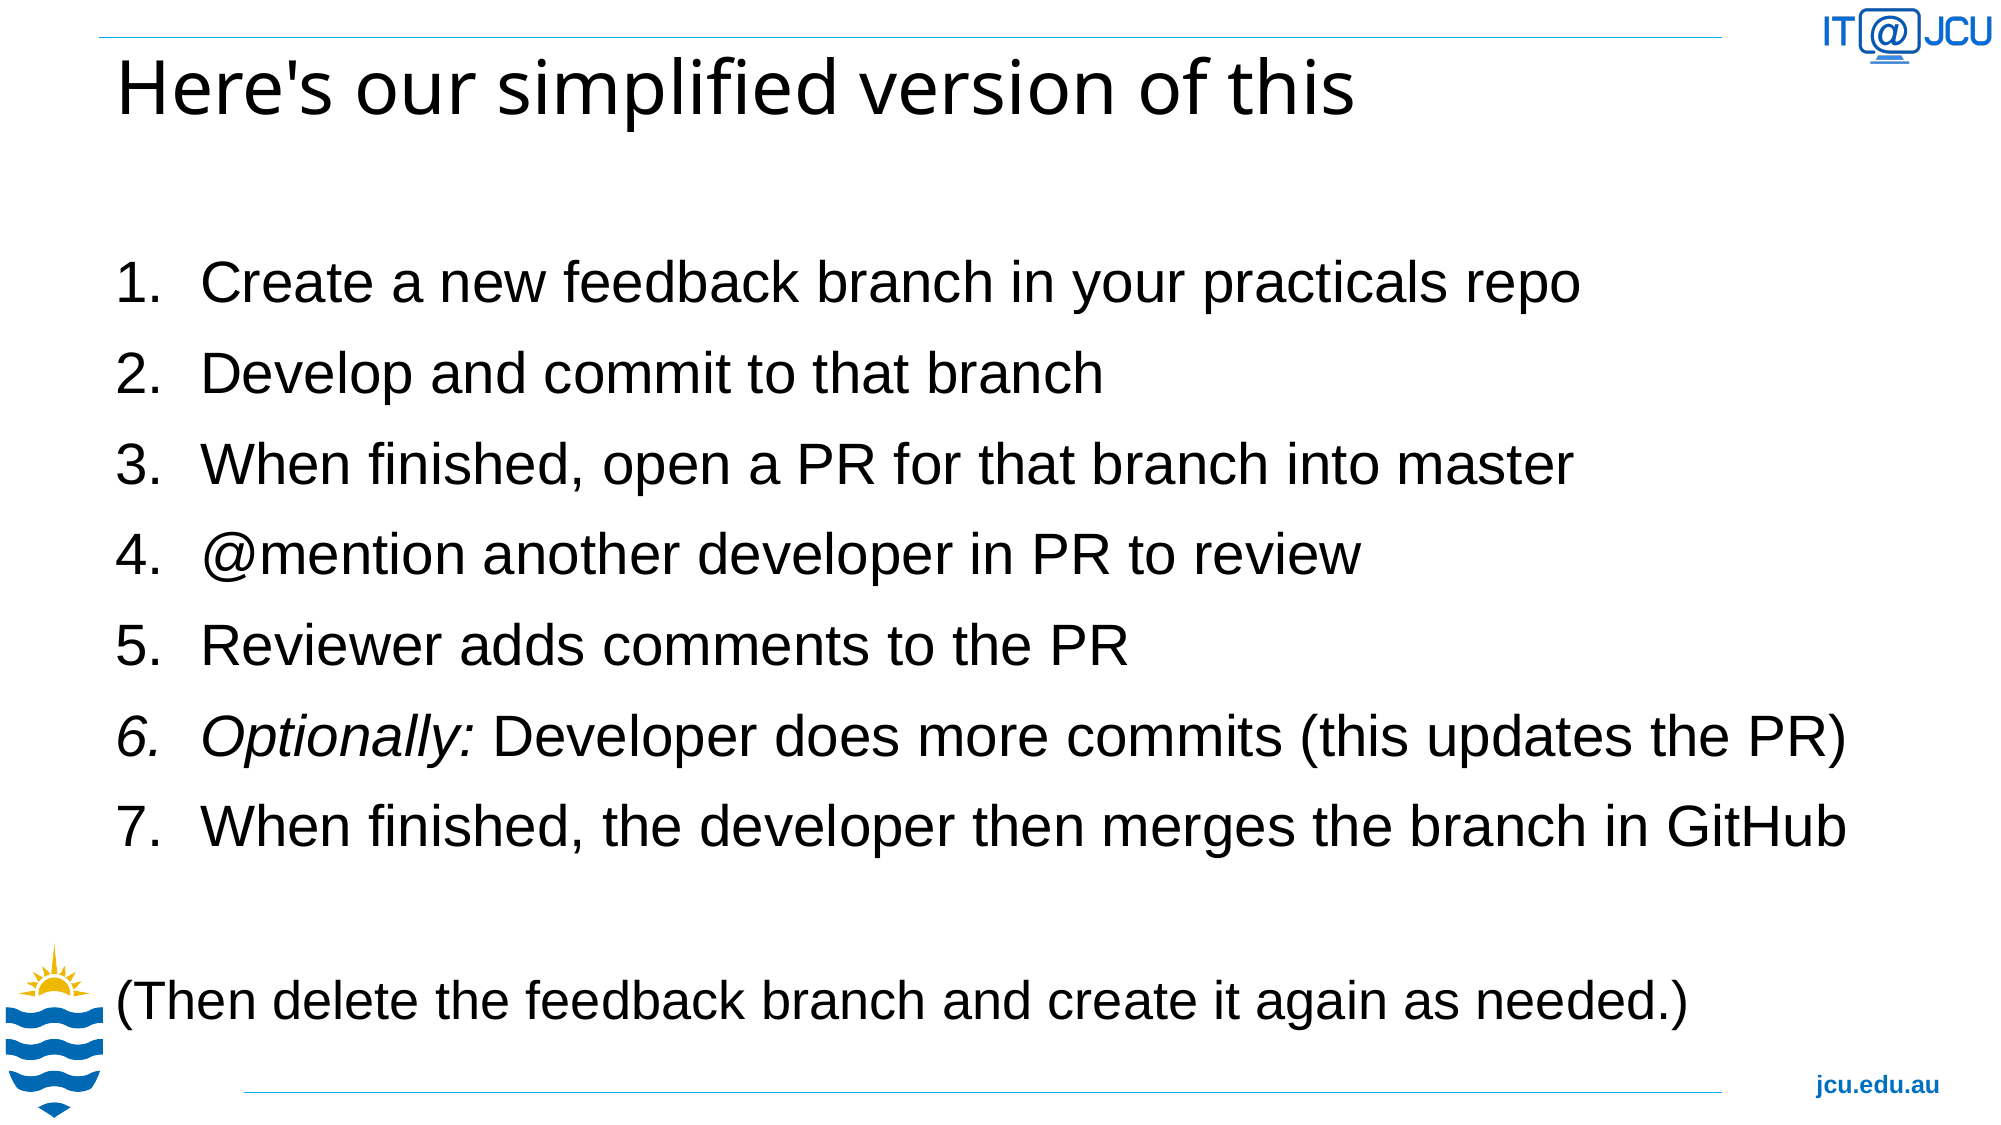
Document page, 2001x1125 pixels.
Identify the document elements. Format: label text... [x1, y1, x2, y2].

picture [1822, 6, 1995, 67]
picture [0, 942, 110, 1125]
title Here's our simplified version of this [100, 42, 1895, 224]
list Create a new feedback branch in your practicals repo Develop and commit to that branch When finished, open a PR for that branch into master @mention another developer in PR to review Reviewer adds comments to the PR Optionally: Developer does more commits (this updates the PR) When finished, the developer then merges the branch in GitHub (Then delete the feedback branch and create it again as needed.) [100, 237, 1895, 1094]
